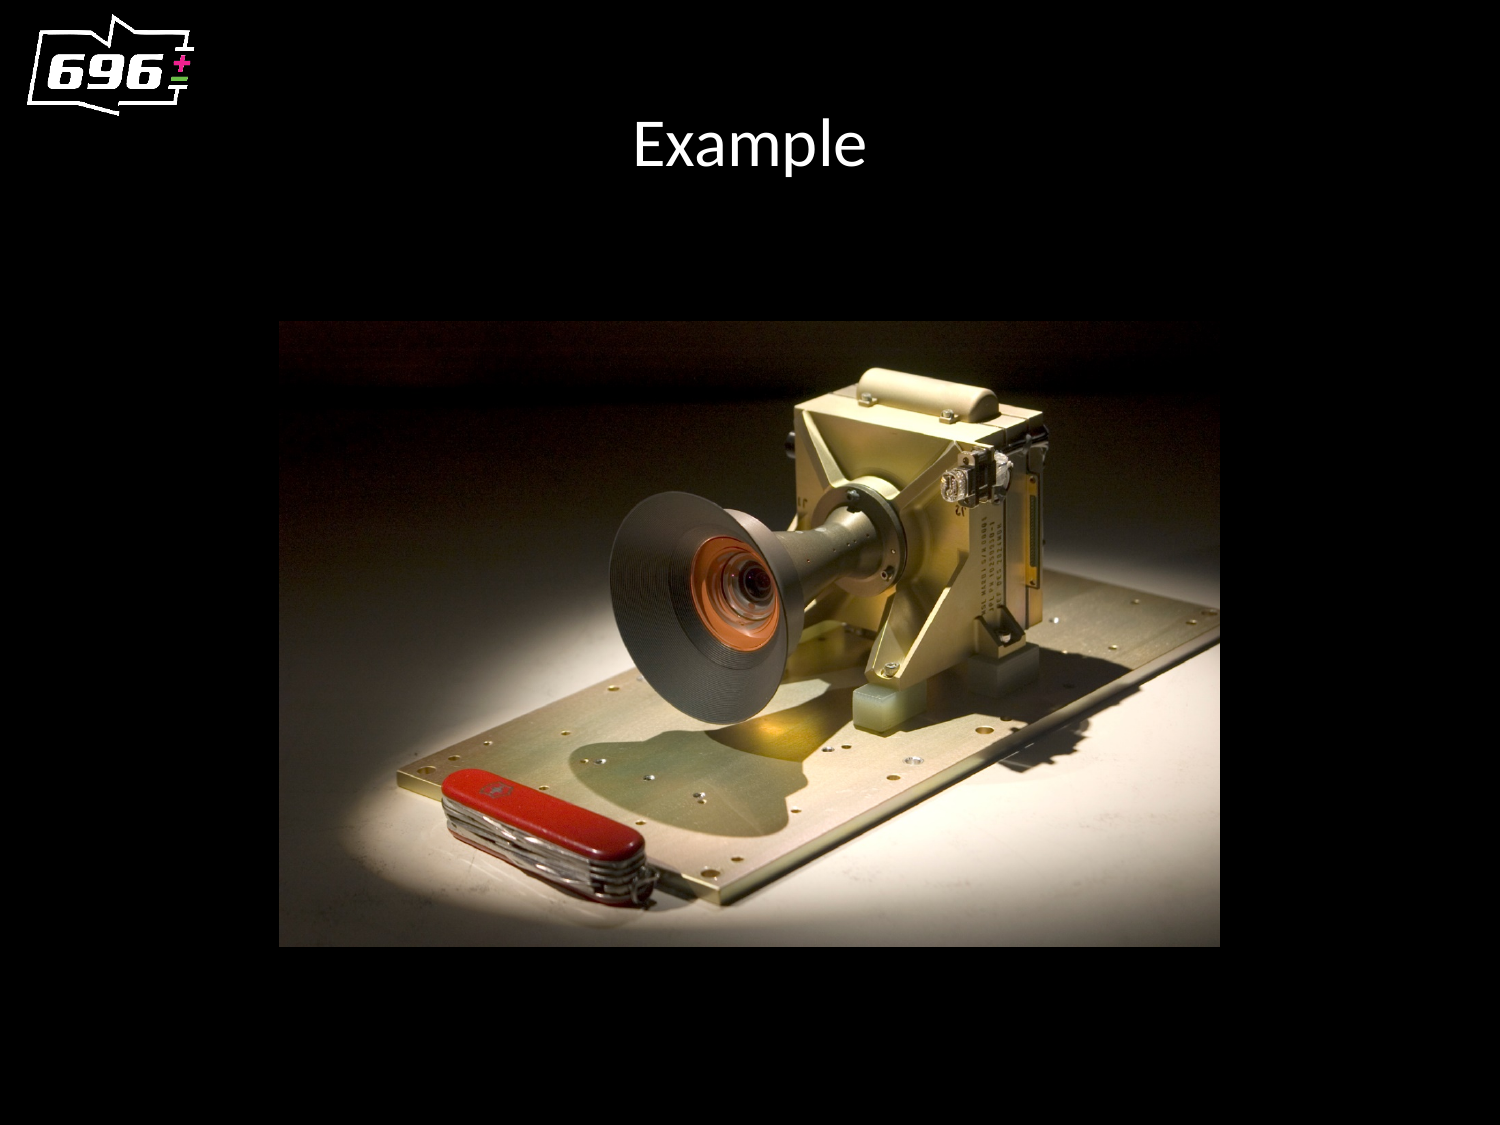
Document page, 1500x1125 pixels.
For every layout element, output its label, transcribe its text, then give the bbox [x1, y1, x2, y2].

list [279, 320, 1221, 947]
title Example [75, 45, 1425, 233]
picture [0, 5, 225, 132]
